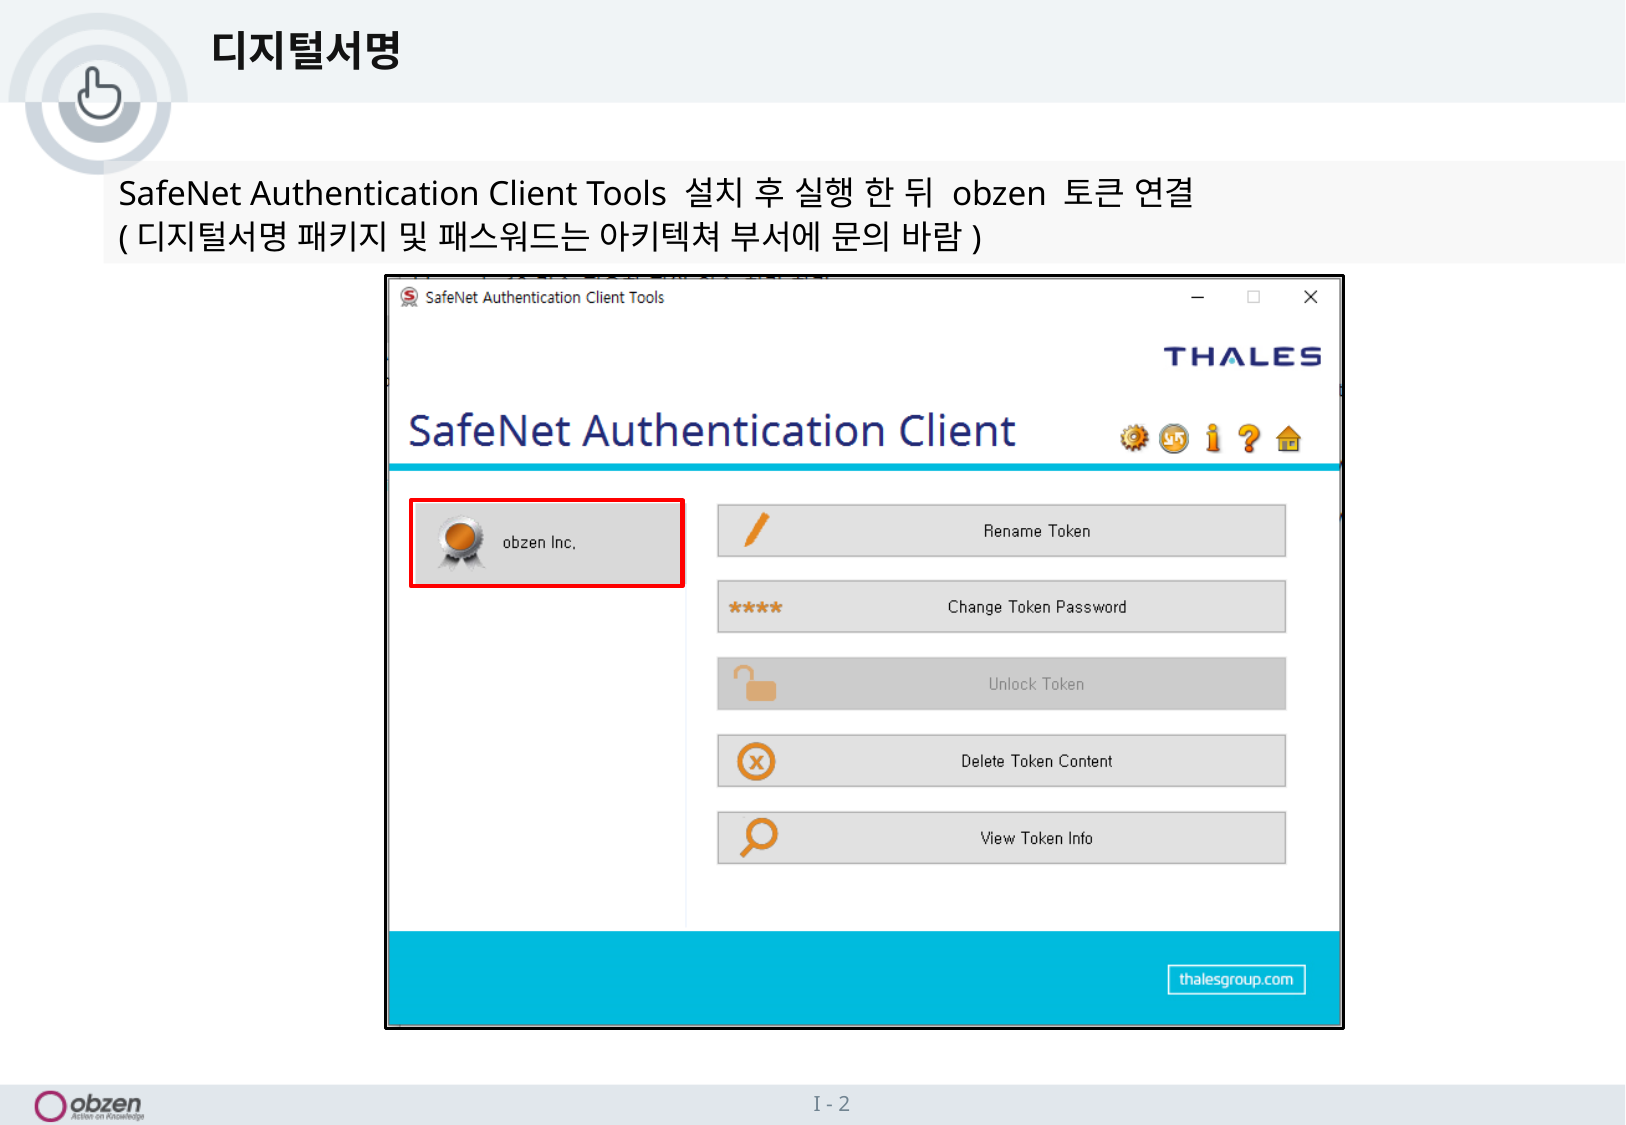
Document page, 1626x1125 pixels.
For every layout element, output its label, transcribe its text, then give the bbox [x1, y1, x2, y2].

text_box SafeNet Authentication Client Tools 설치 후 실행 한 뒤 obzen 토큰 연결 (디지털서명 패키지 및 패스워드는 아키텍쳐 부서에 문의 바람) [103, 160, 1625, 264]
picture [1, 0, 193, 190]
picture [32, 1088, 147, 1125]
picture [386, 277, 1342, 1027]
text_box 디지털서명 [195, 17, 1401, 101]
